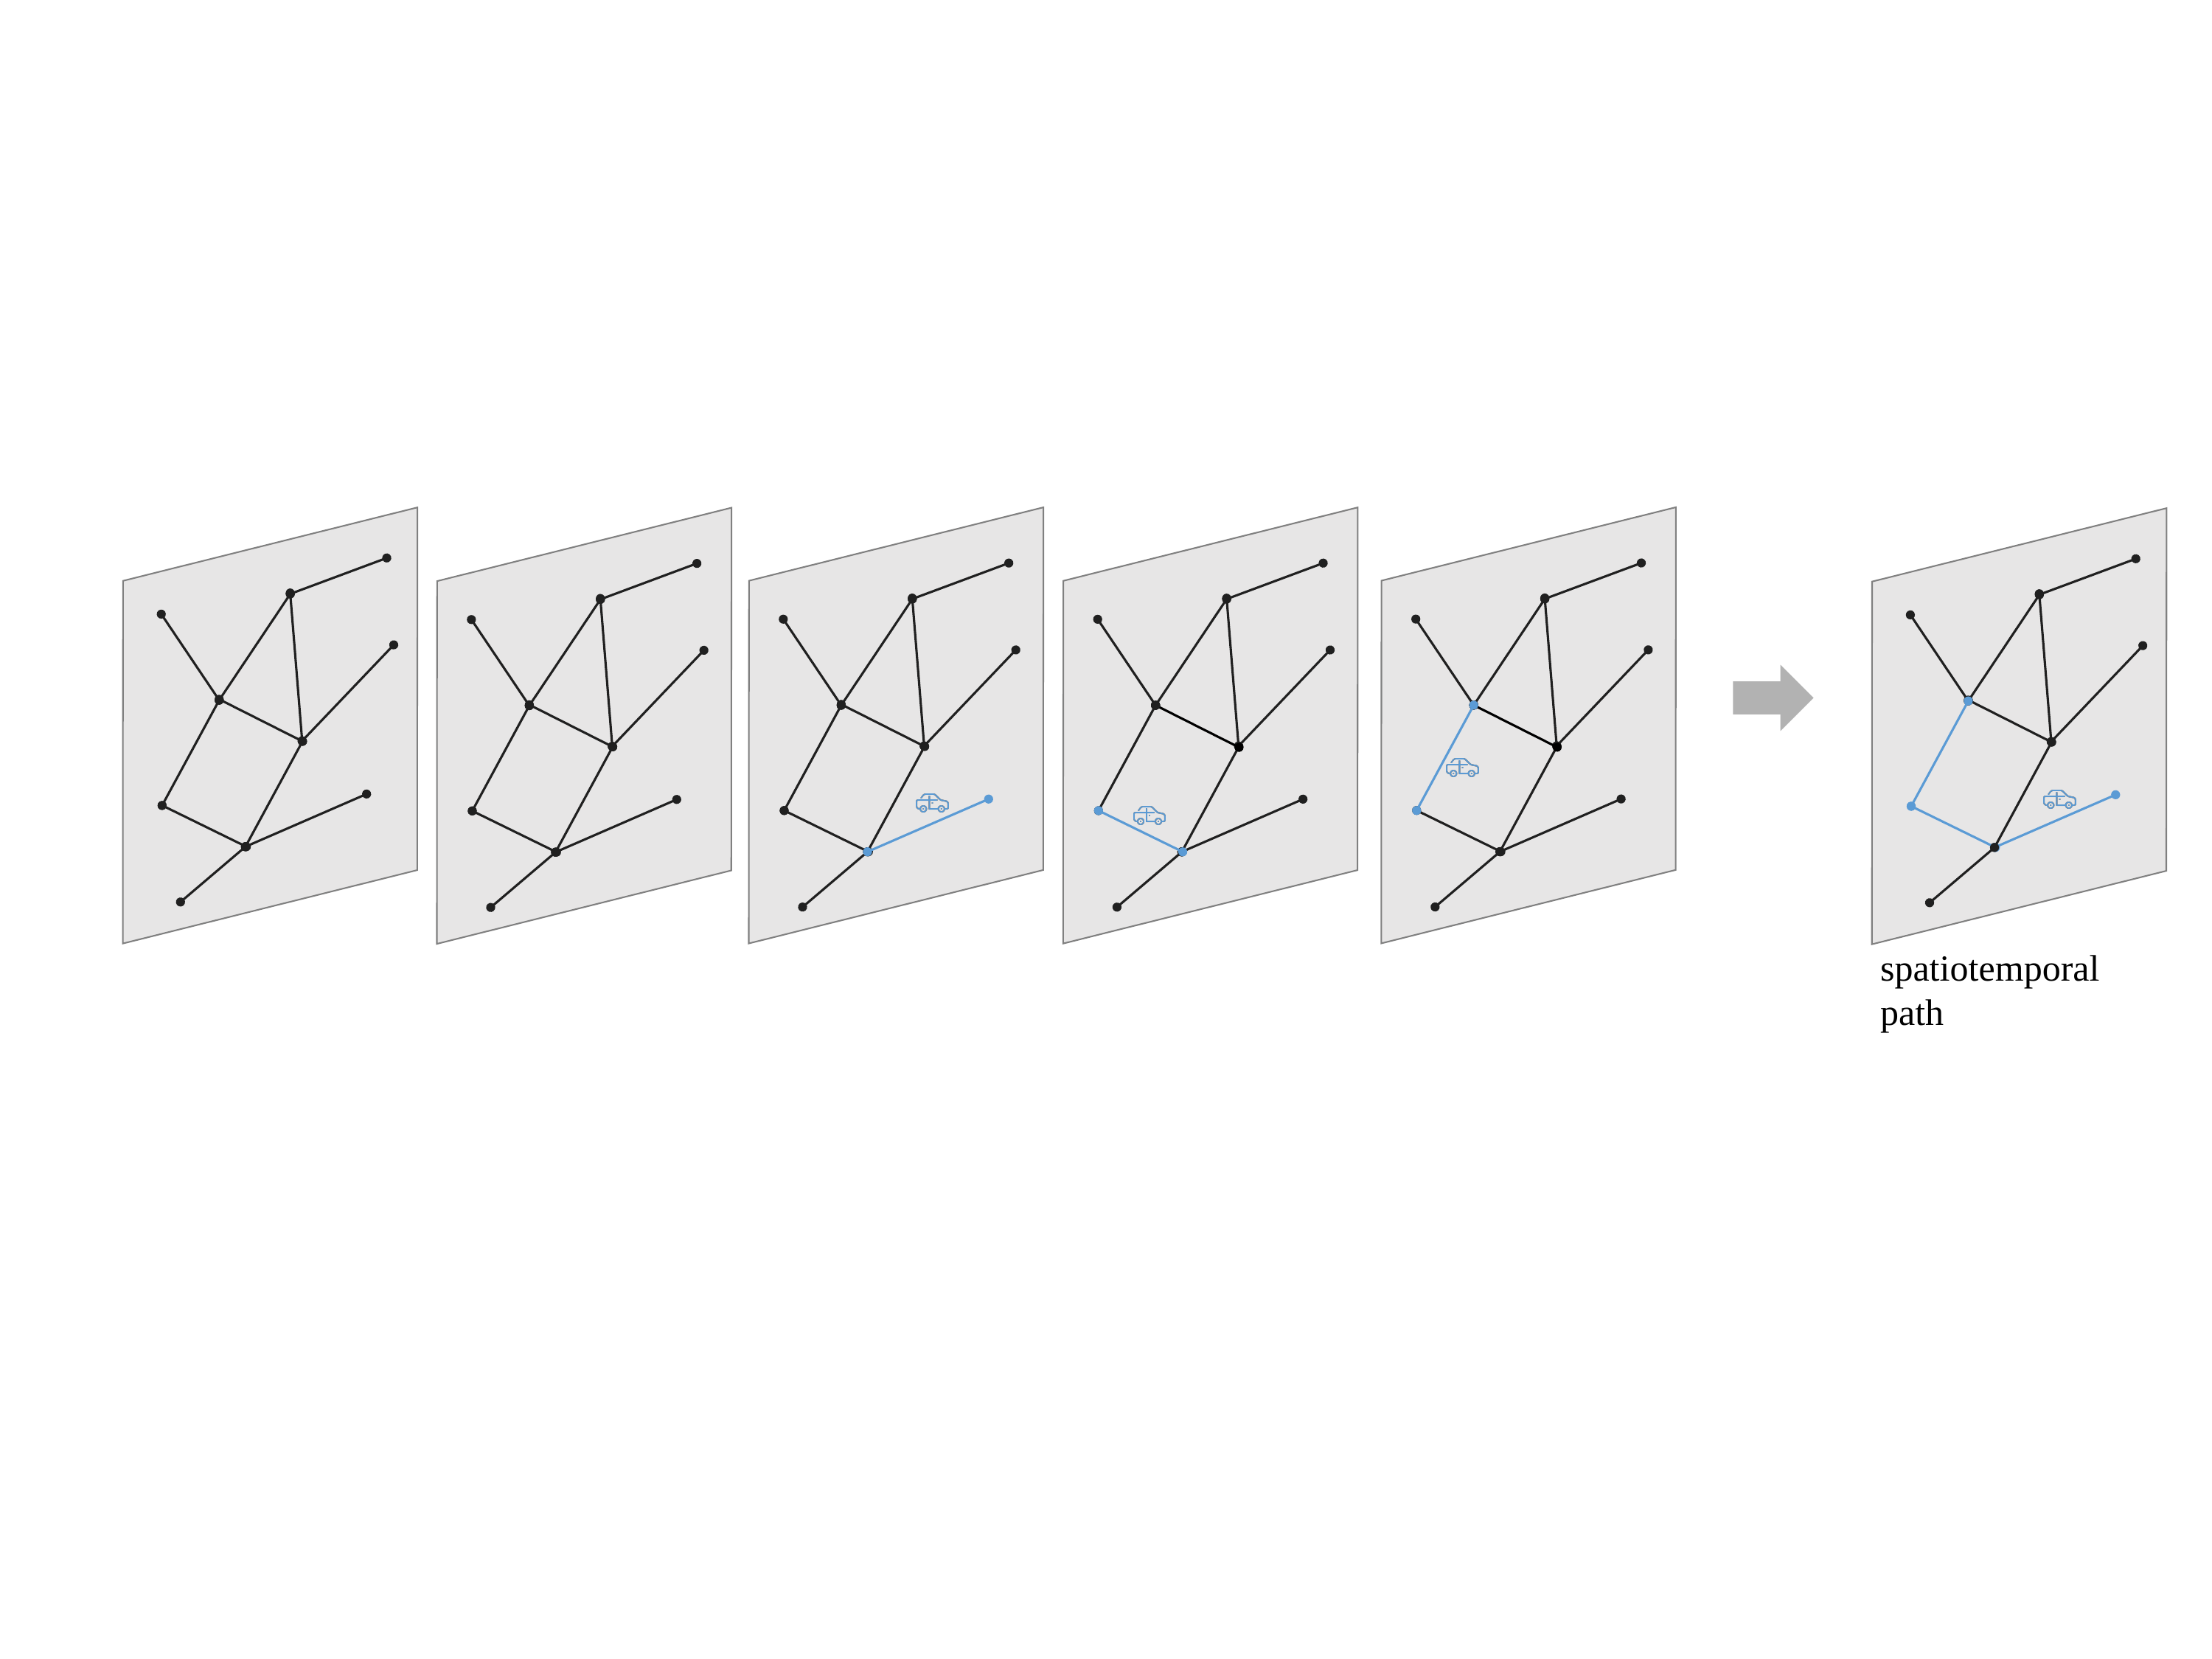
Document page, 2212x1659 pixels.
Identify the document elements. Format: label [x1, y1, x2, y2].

text_box [74, 549, 1725, 908]
text_box [1823, 550, 2212, 903]
text_box [1732, 663, 1815, 733]
